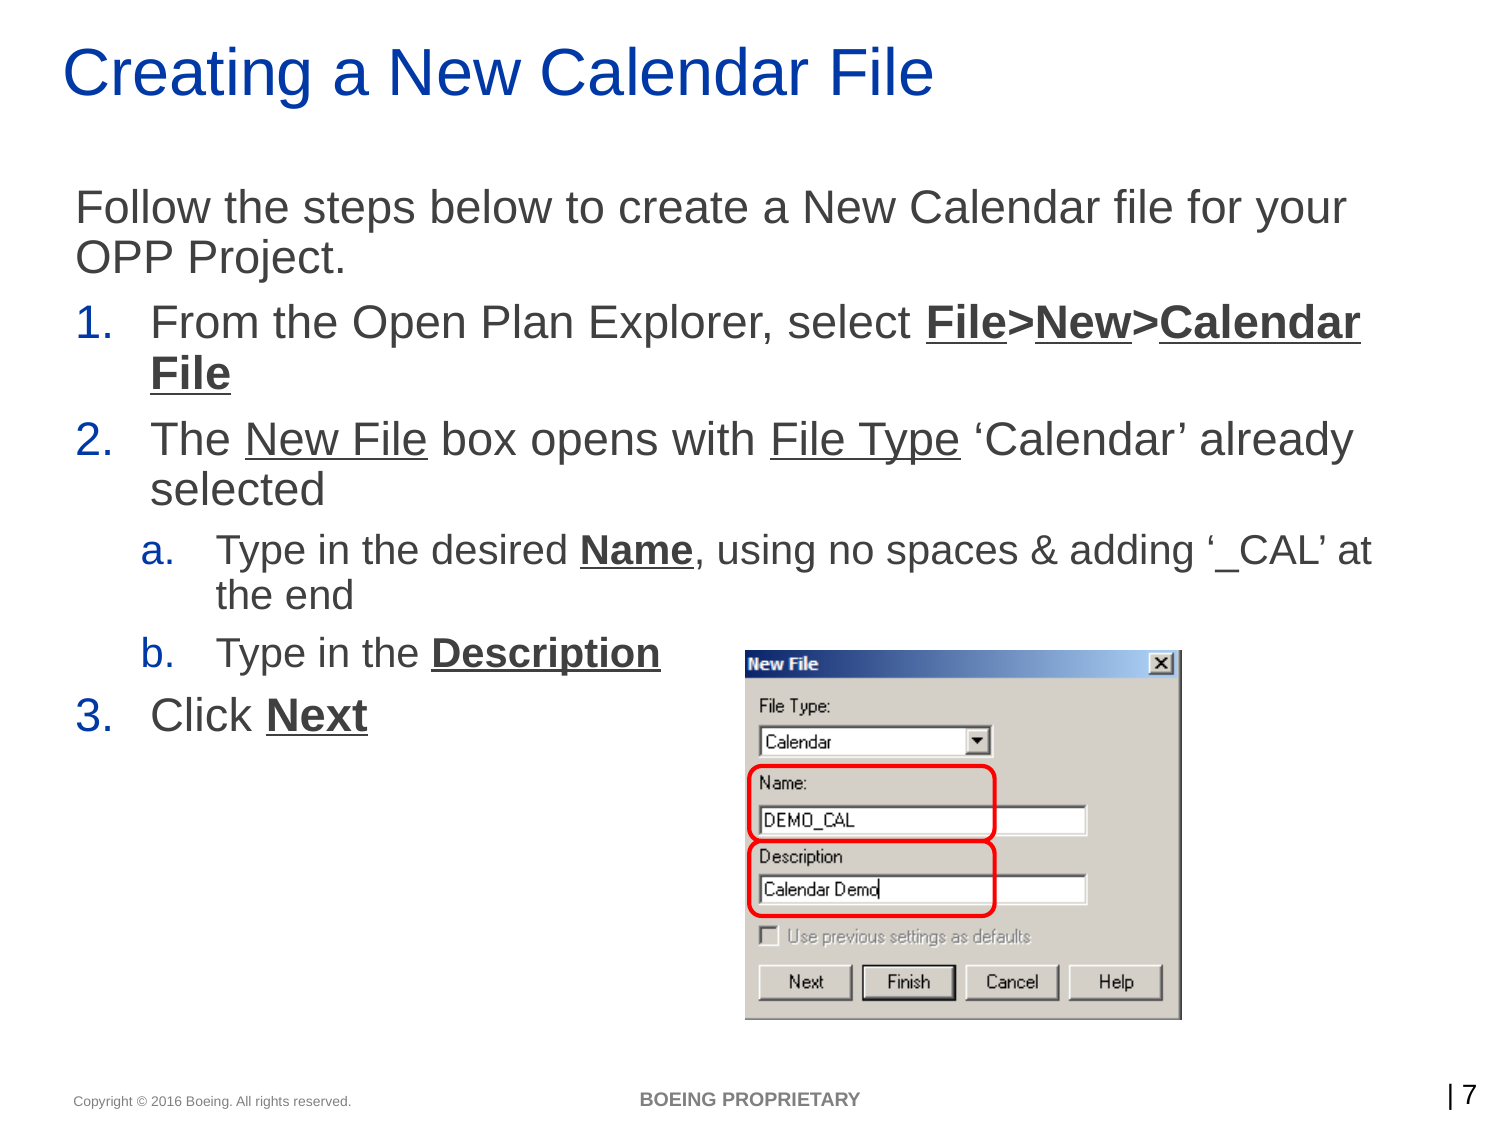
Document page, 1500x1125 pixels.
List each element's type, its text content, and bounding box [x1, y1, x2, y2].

list Follow the steps below to create a New Calendar file for your OPP Project. From the Open Plan Explorer, select File>New>Calendar File The New File box opens with File Type ‘Calendar’ already selected Type in the desired Name, using no spaces & adding ‘_CAL’ at the end Type in the Description Click Next [74, 182, 1388, 830]
footer BOEING PROPRIETARY [487, 1044, 1013, 1111]
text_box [748, 765, 995, 917]
picture [745, 650, 1182, 1020]
slide_number 7 [1088, 1057, 1480, 1112]
title Creating a New Calendar File [62, 37, 1388, 111]
